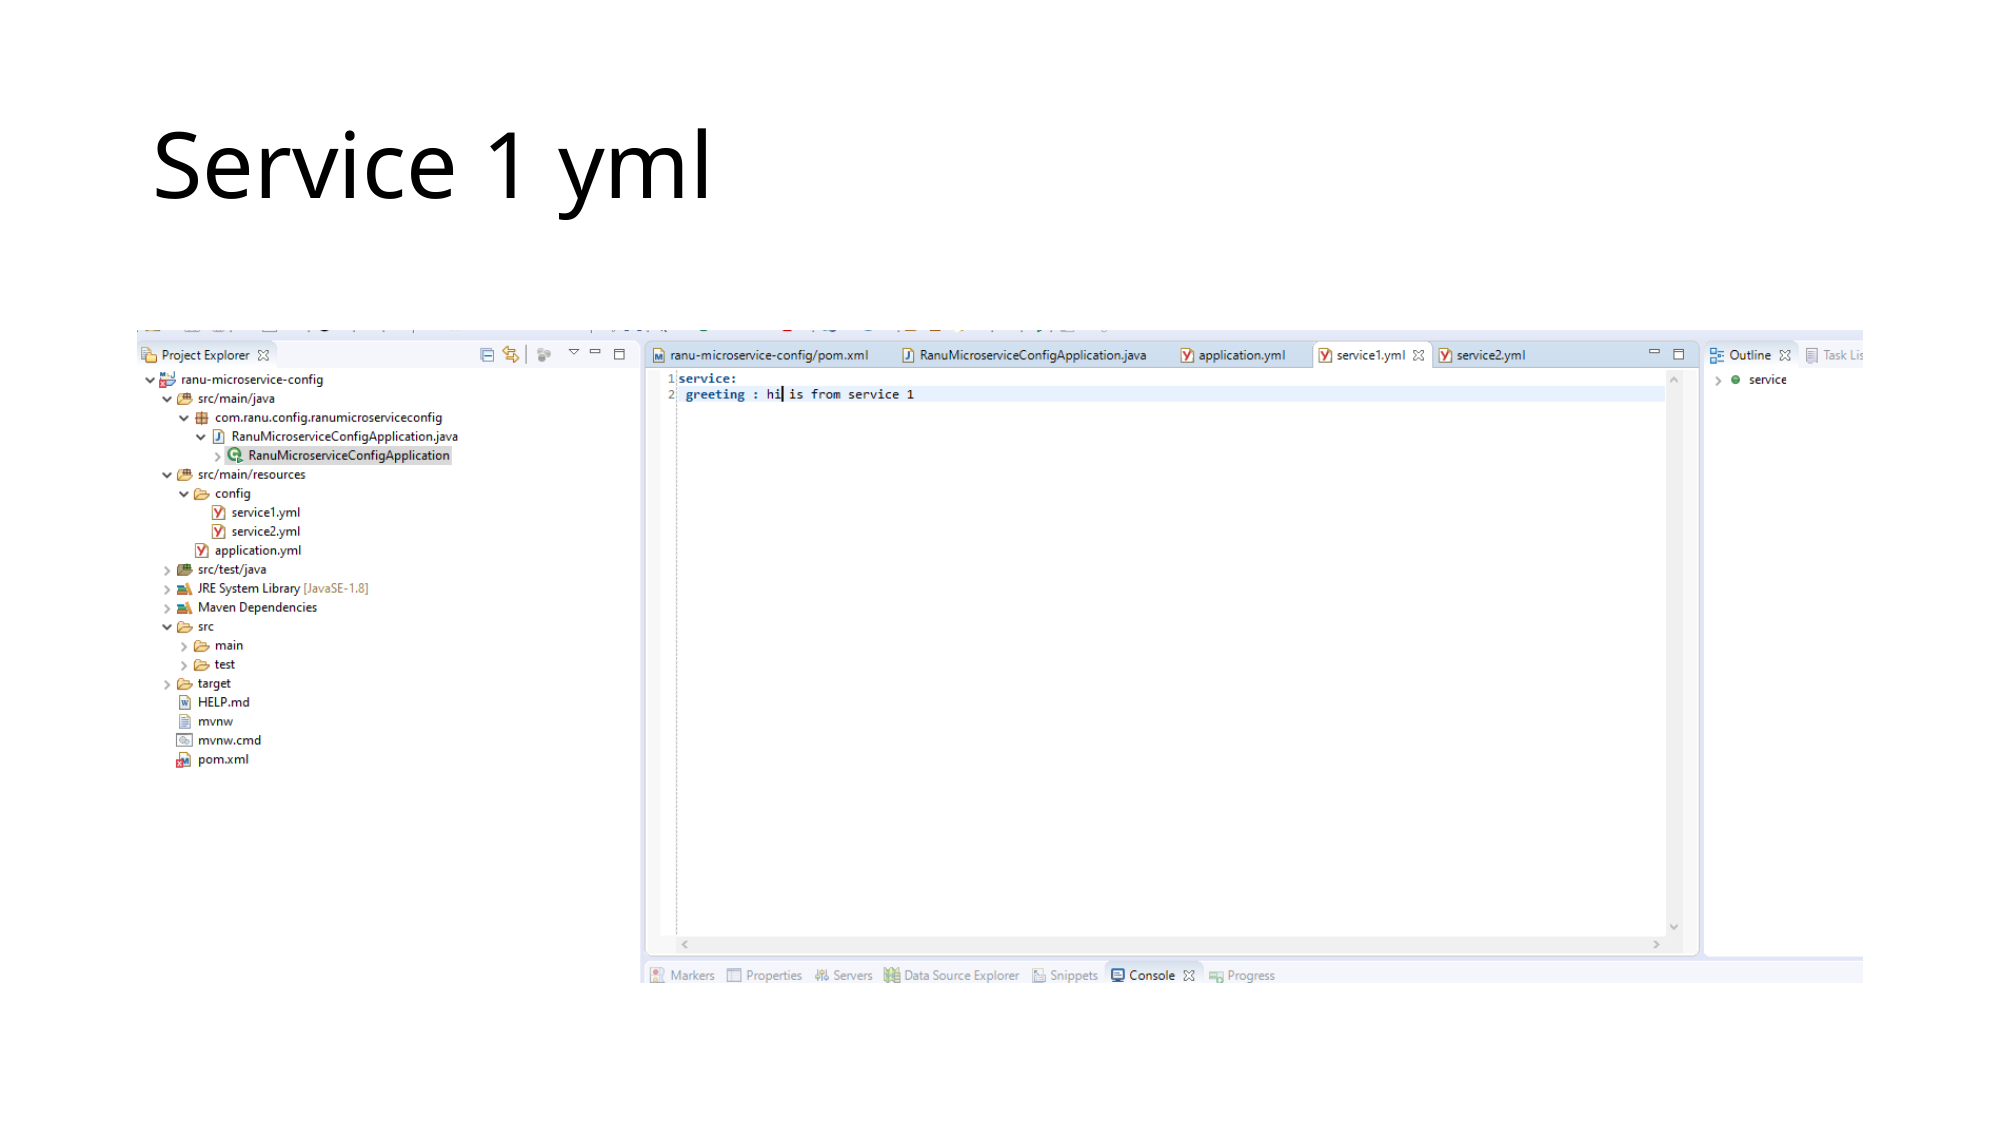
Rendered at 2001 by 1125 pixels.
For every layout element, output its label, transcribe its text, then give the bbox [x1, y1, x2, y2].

title Service 1 yml [137, 59, 1863, 278]
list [137, 330, 1863, 983]
